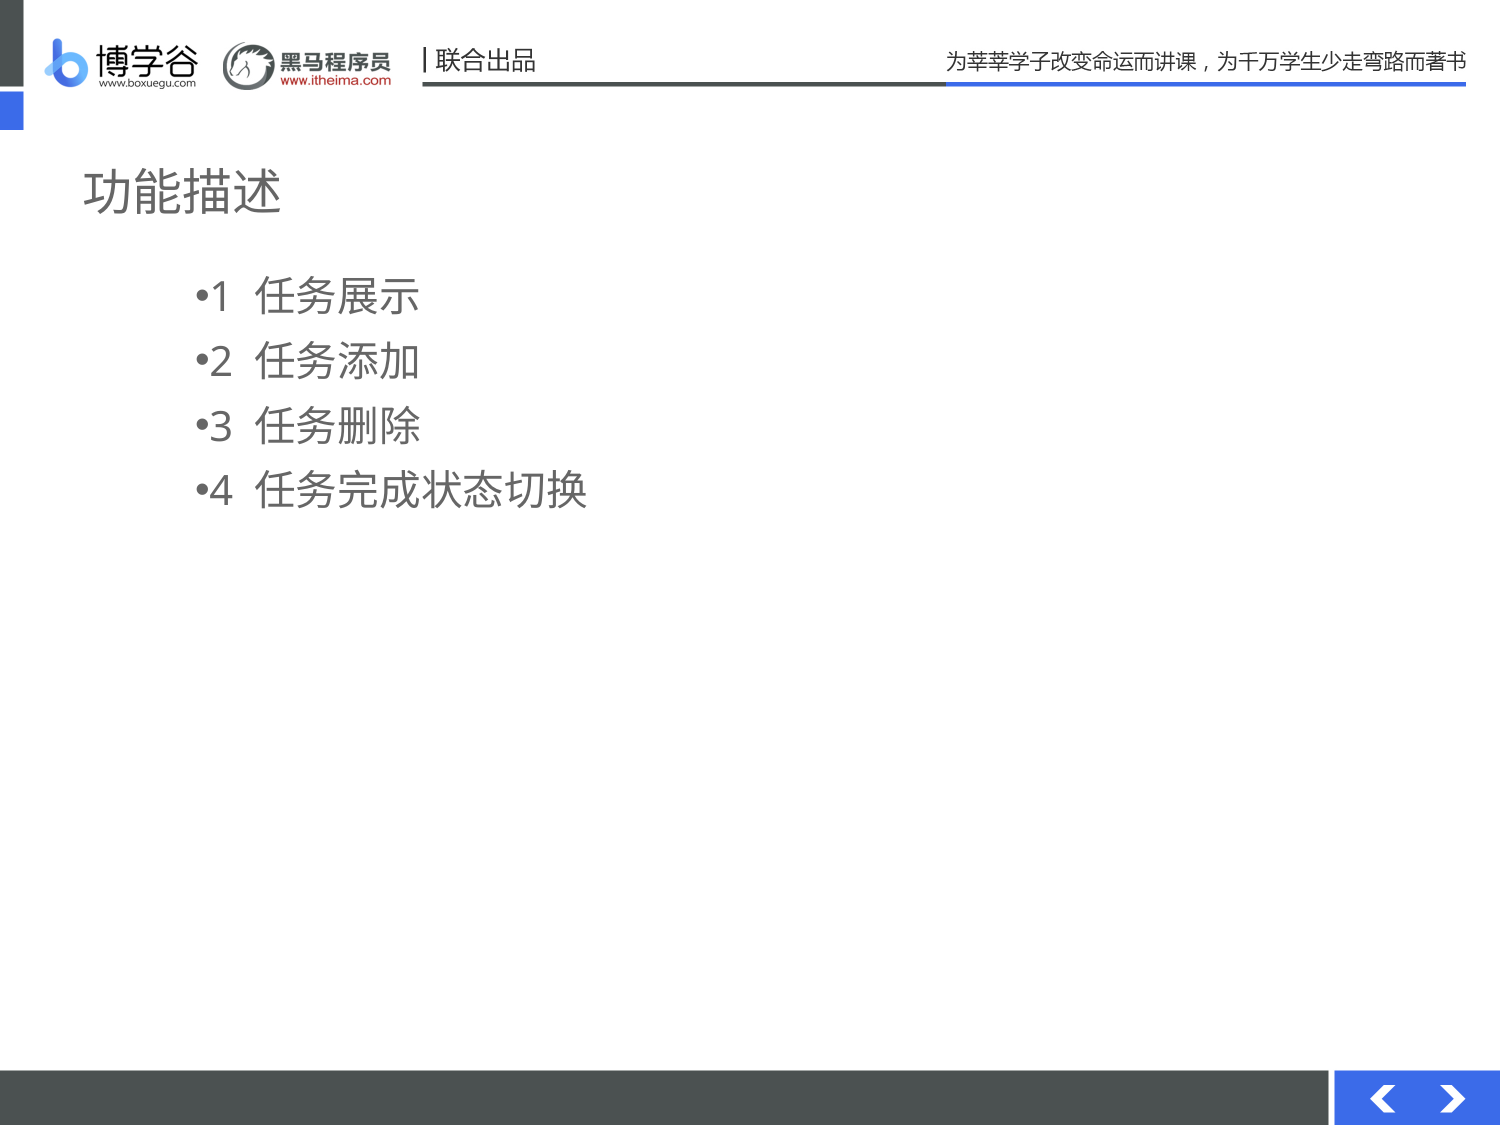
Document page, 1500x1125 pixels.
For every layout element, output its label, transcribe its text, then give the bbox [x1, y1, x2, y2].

list 1 任务展示 2 任务添加 3 任务删除 4 任务完成状态切换 [74, 261, 1426, 1006]
picture [0, 0, 1500, 1125]
title 功能描述 [74, 127, 1426, 254]
